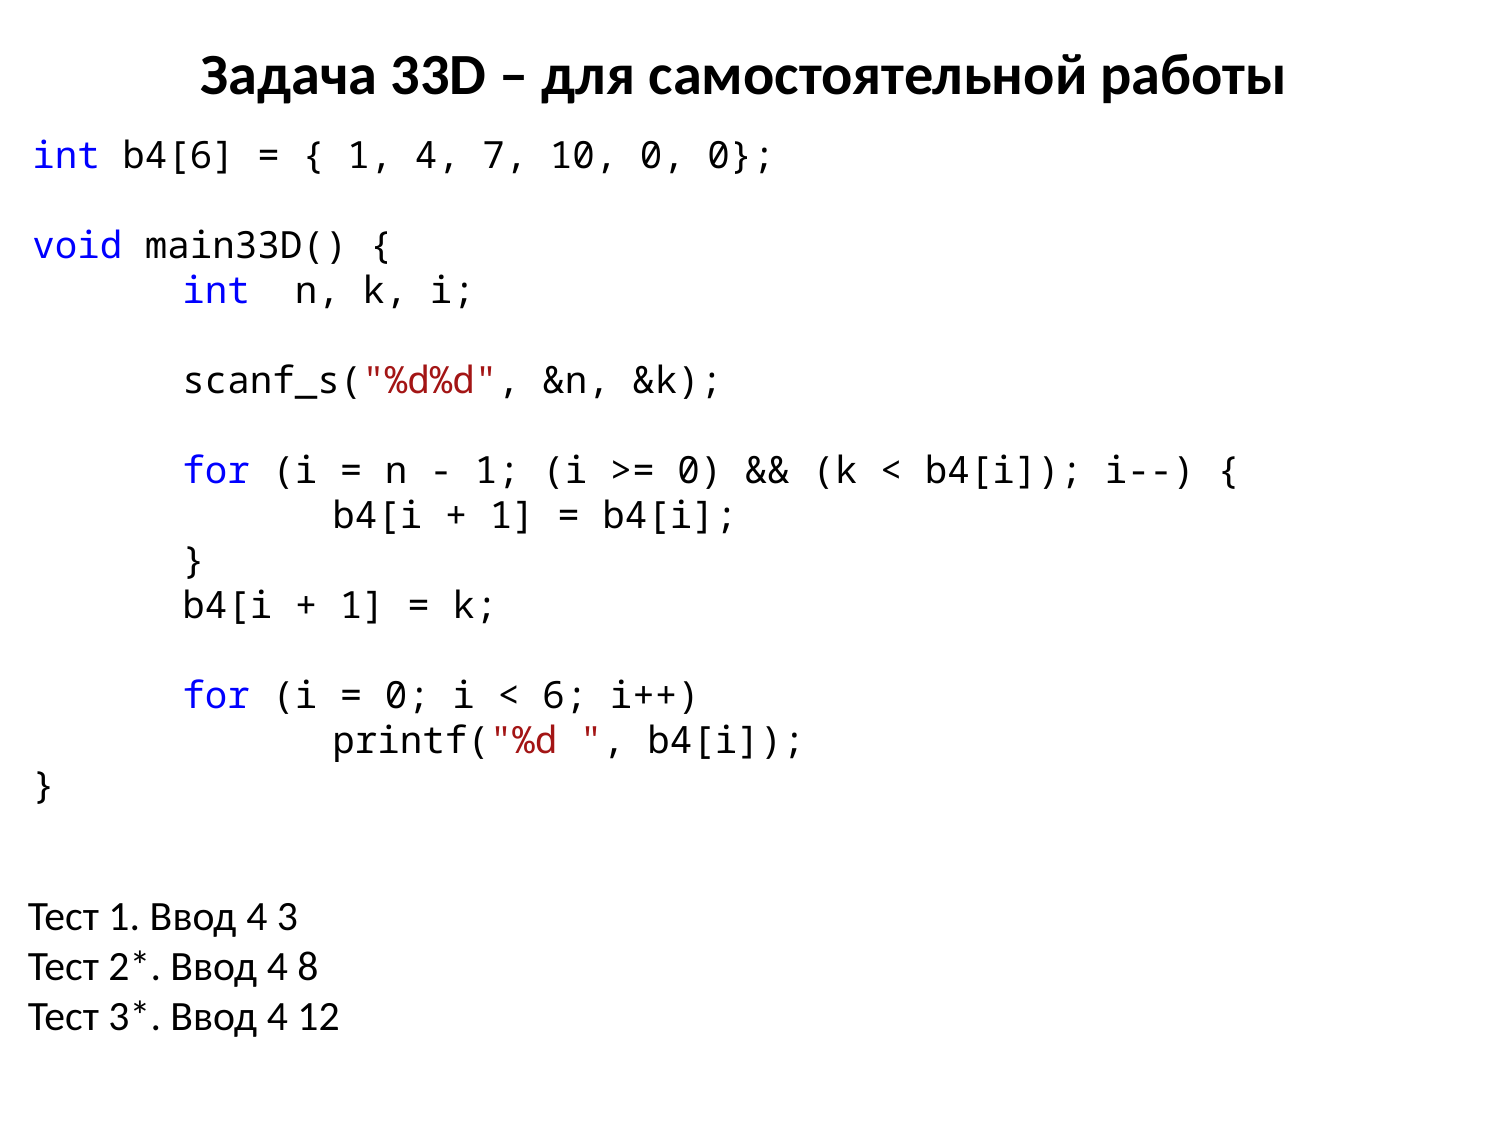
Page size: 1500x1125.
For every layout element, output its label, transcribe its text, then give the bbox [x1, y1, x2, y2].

title Задача 33D – для самостоятельной работы [29, 19, 1459, 123]
text_box int b4[6] = { 1, 4, 7, 10, 0, 0}; void main33D() { int n, k, i; scanf_s("%d%d", &n, &k); for (i = n - 1; (i >= 0) && (k < b4[i]); i--) { b4[i + 1] = b4[i]; } b4[i + 1] = k; for (i = 0; i < 6; i++) printf("%d ", b4[i]); } [17, 123, 1483, 813]
text_box Тест 1. Ввод 4 3 Тест 2*. Ввод 4 8 Тест 3*. Ввод 4 12 [13, 881, 578, 1097]
